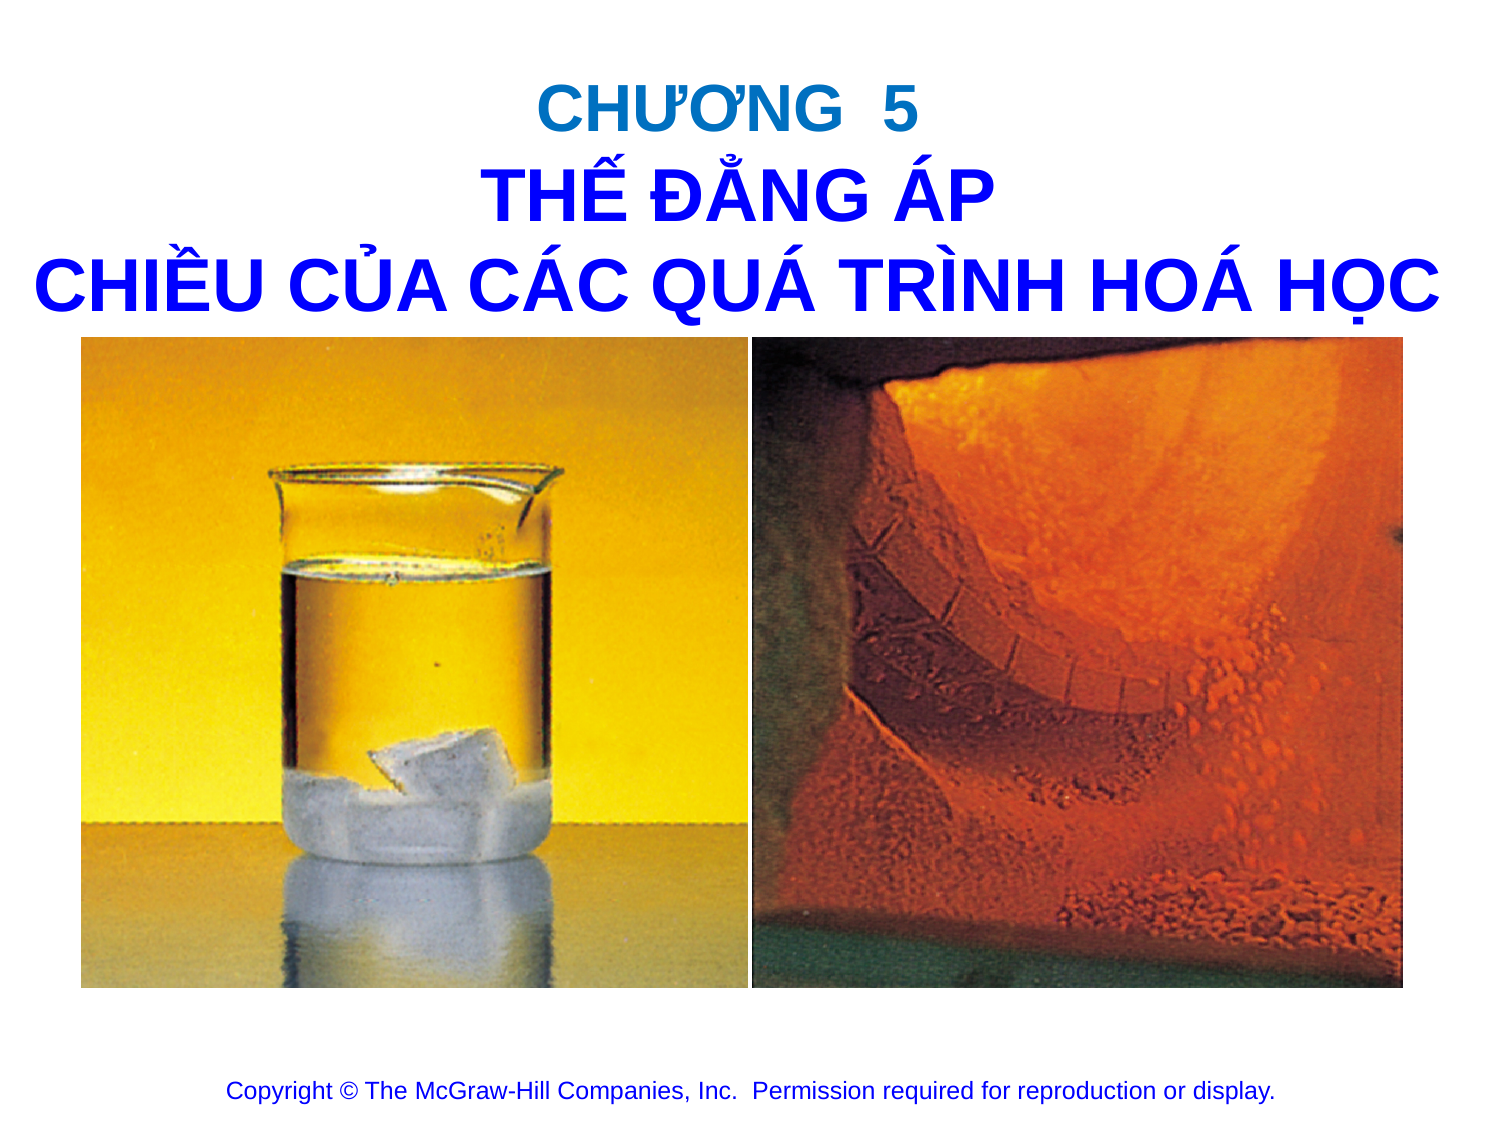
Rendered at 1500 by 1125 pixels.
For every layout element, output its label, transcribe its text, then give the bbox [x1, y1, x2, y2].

picture [81, 337, 748, 988]
text_box Copyright © The McGraw-Hill Companies, Inc. Permission required for reproduction or display. [208, 1067, 1296, 1113]
title CHƯƠNG 5 THẾ ĐẲNG ÁP CHIỀU CỦA CÁC QUÁ TRÌNH HOÁ HỌC [0, 78, 1489, 304]
picture [751, 337, 1404, 988]
